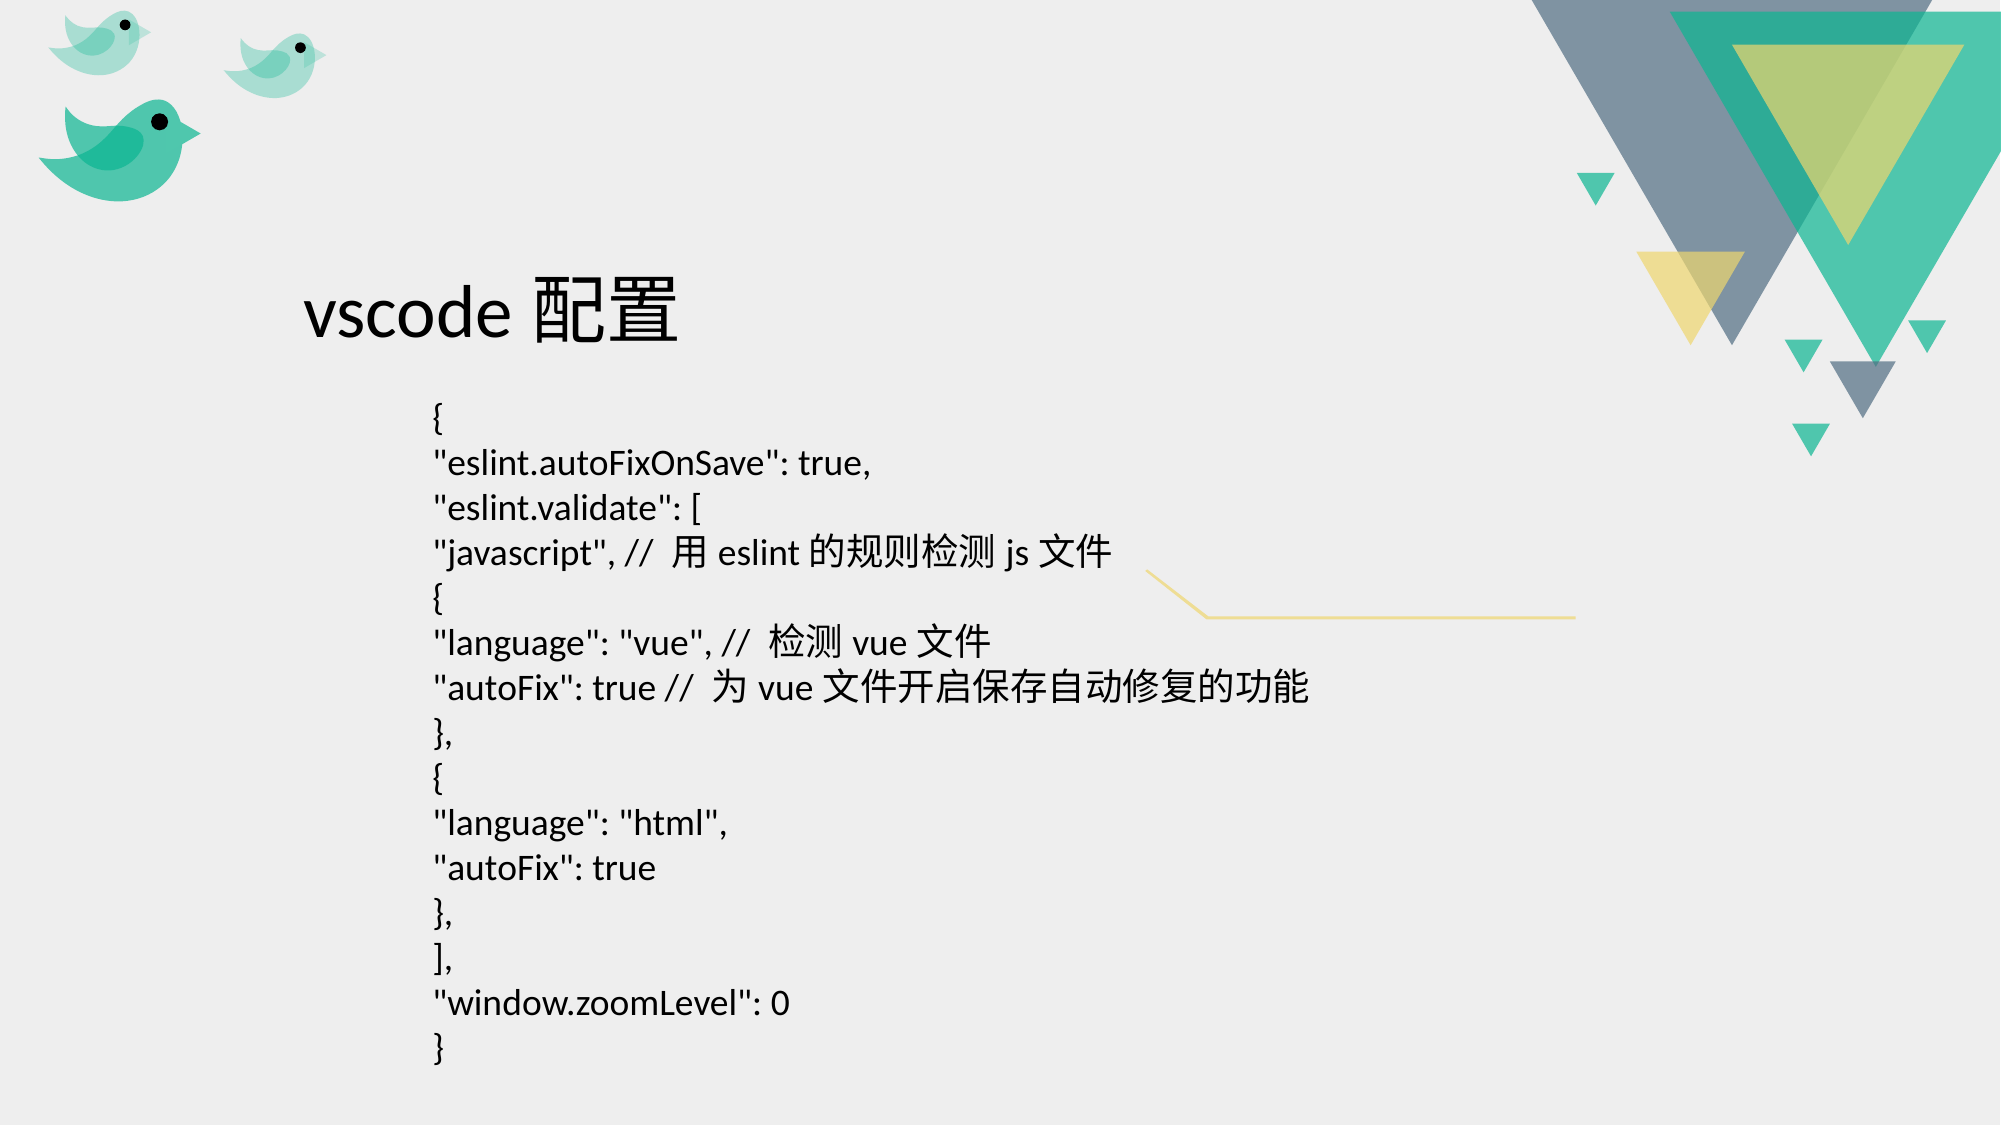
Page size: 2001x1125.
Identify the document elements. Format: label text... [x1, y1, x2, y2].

text_box [1325, 616, 1576, 620]
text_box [223, 28, 327, 99]
text_box { "eslint.autoFixOnSave": true, "eslint.validate": [ "javascript", // 用eslint的规则检测js文件 { "language": "vue", // 检测vue文件 "autoFix": true // 为vue文件开启保存自动修复的功能 }, { "language": "html", "autoFix": true }, ], "window.zoomLevel": 0 } [417, 385, 1325, 1121]
text_box vscode配置 [288, 254, 696, 360]
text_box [48, 5, 152, 77]
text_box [38, 91, 201, 203]
